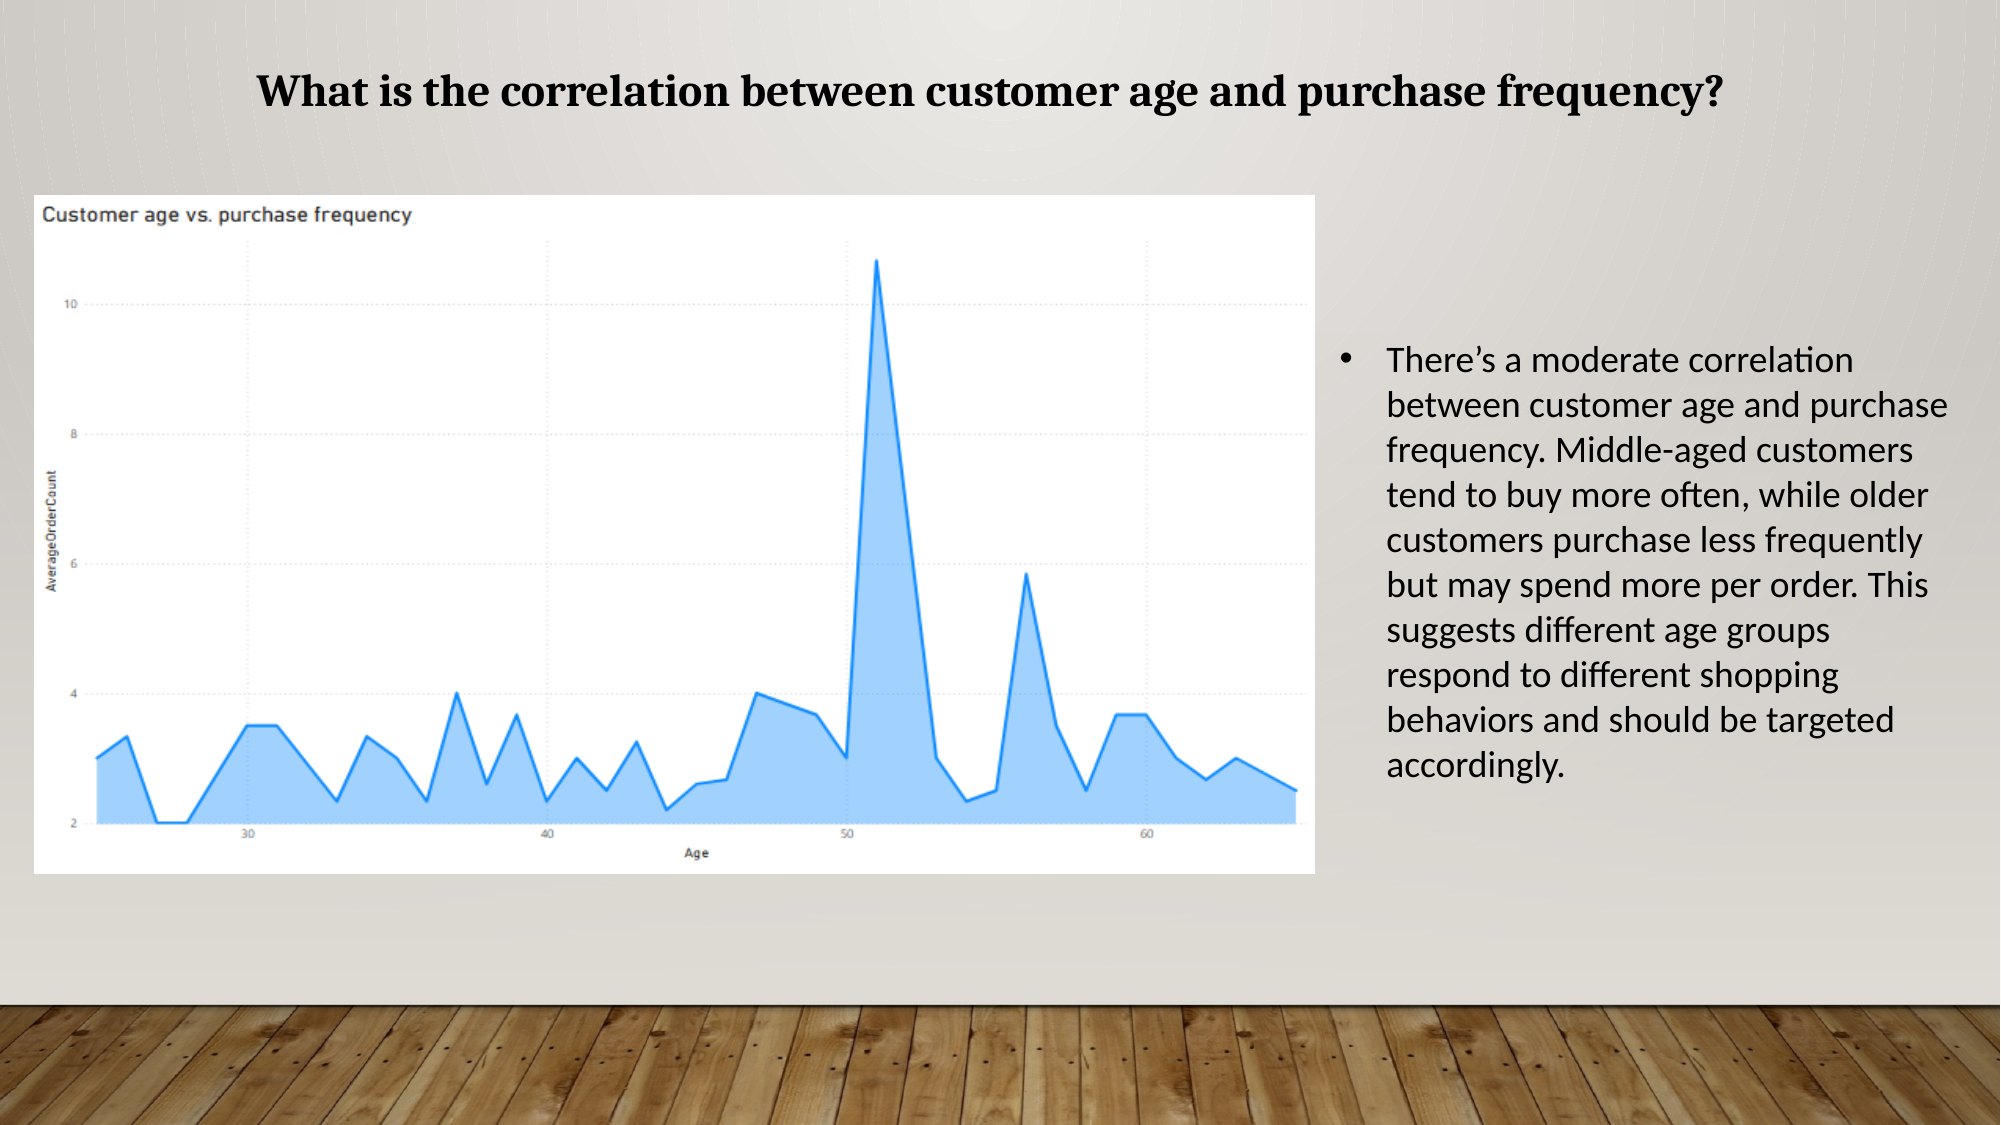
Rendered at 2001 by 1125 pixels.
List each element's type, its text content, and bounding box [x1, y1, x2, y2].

picture [0, 1005, 2000, 1125]
text_box There’s a moderate correlation between customer age and purchase frequency. Middle-aged customers tend to buy more often, while older customers purchase less frequently but may spend more per order. This suggests different age groups respond to different shopping behaviors and should be targeted accordingly. [1324, 327, 1967, 793]
picture [34, 194, 1315, 874]
text_box What is the correlation between customer age and purchase frequency? [49, 53, 1943, 123]
